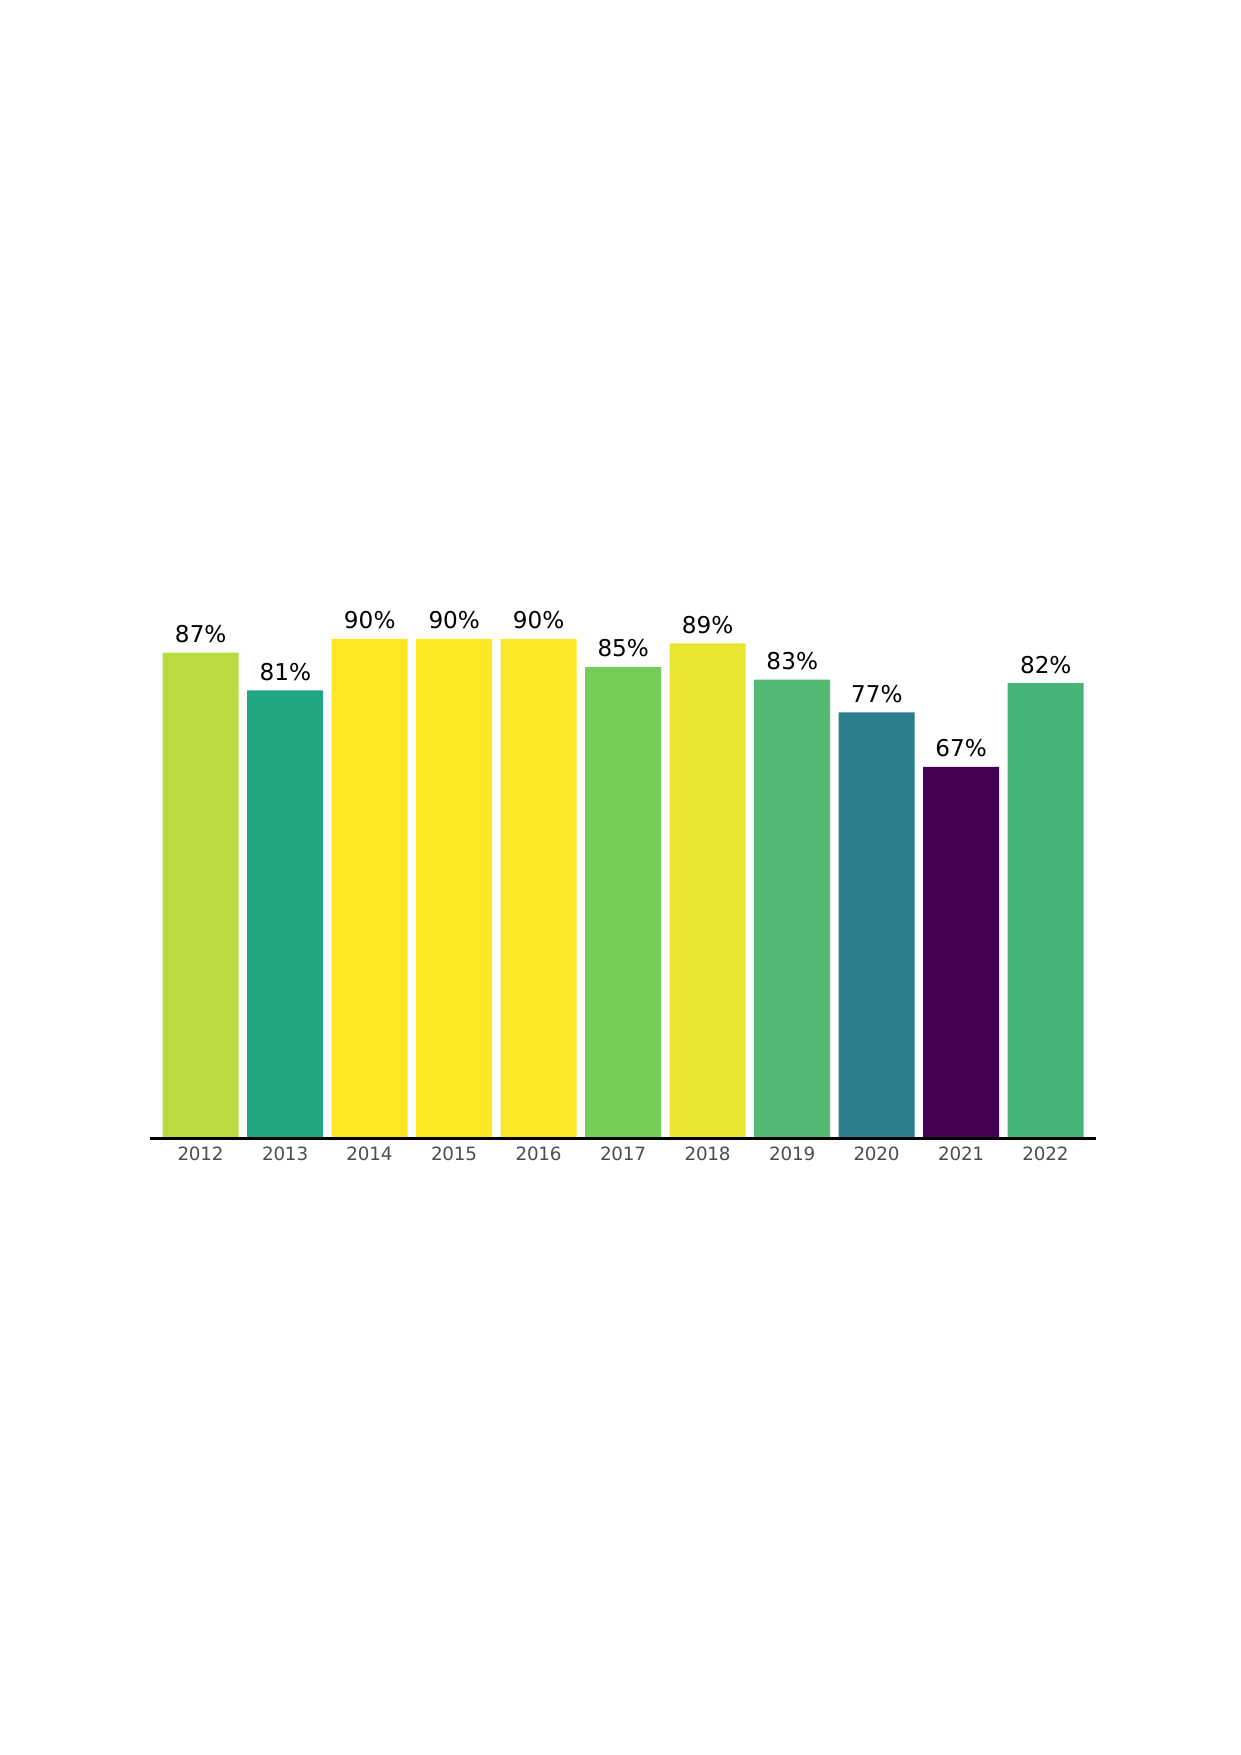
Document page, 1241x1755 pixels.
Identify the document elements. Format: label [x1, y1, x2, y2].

text_box [132, 577, 1108, 1178]
